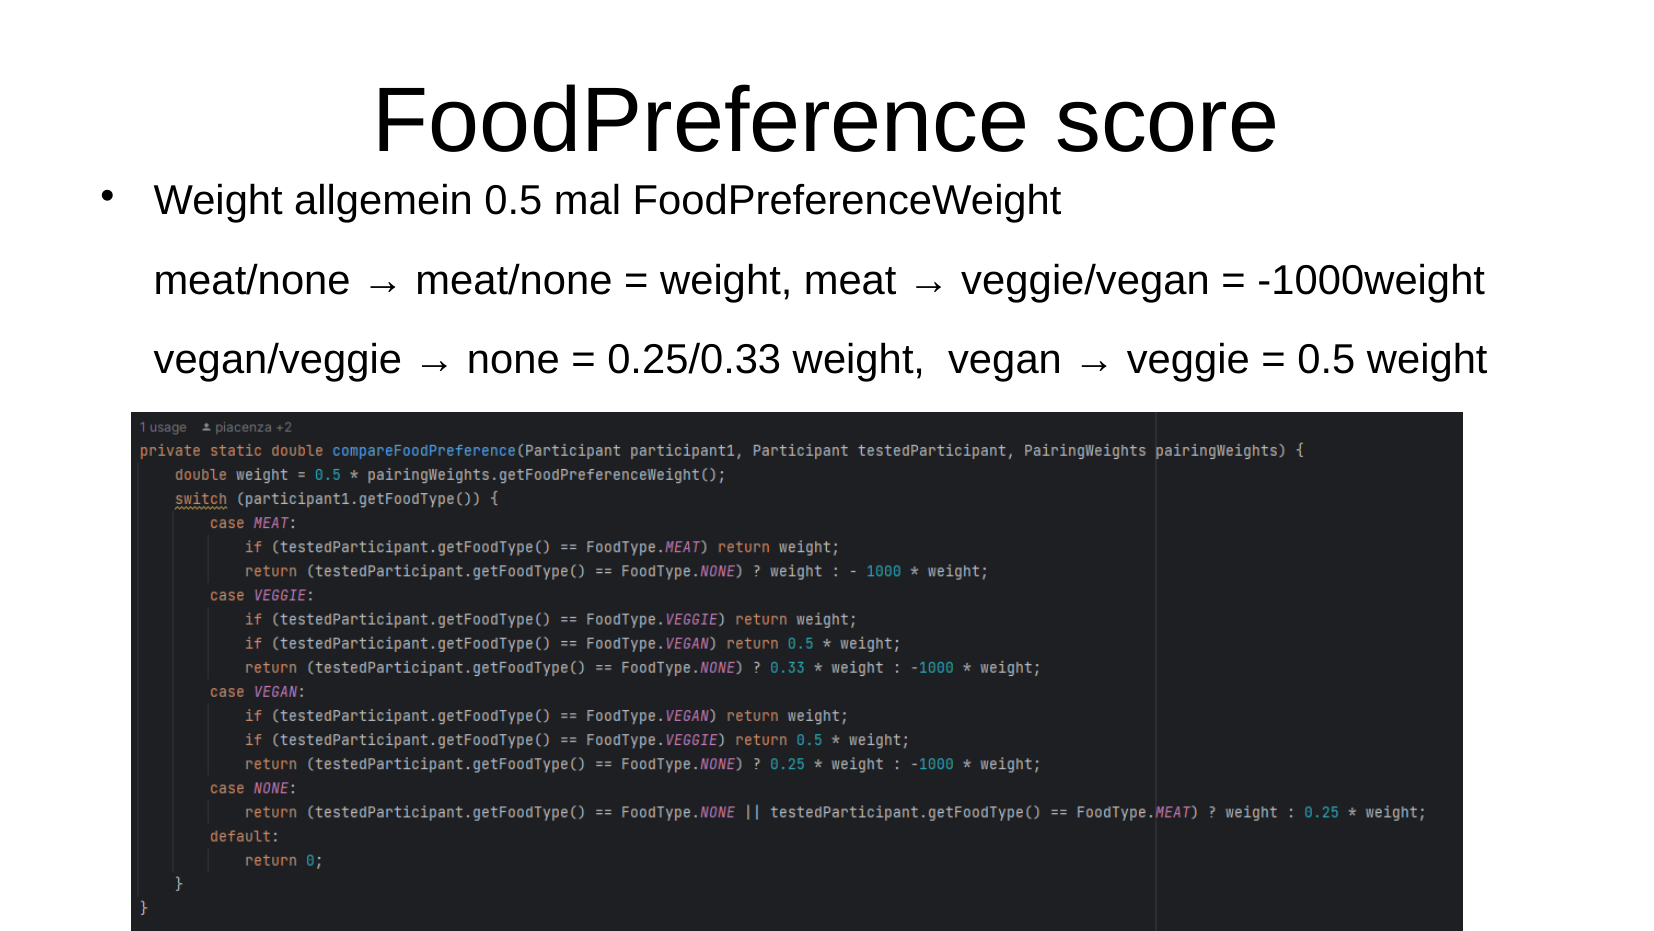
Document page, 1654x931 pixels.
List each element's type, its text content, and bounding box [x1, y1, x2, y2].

title FoodPreference score [82, 37, 1571, 173]
picture [131, 412, 1463, 931]
list Weight allgemein 0.5 mal FoodPreferenceWeight meat/none → meat/none = weight, meat → veggie/vegan = -1000weight vegan/veggie → none = 0.25/0.33 weight, vegan → veggie = 0.5 weight [82, 173, 1571, 713]
